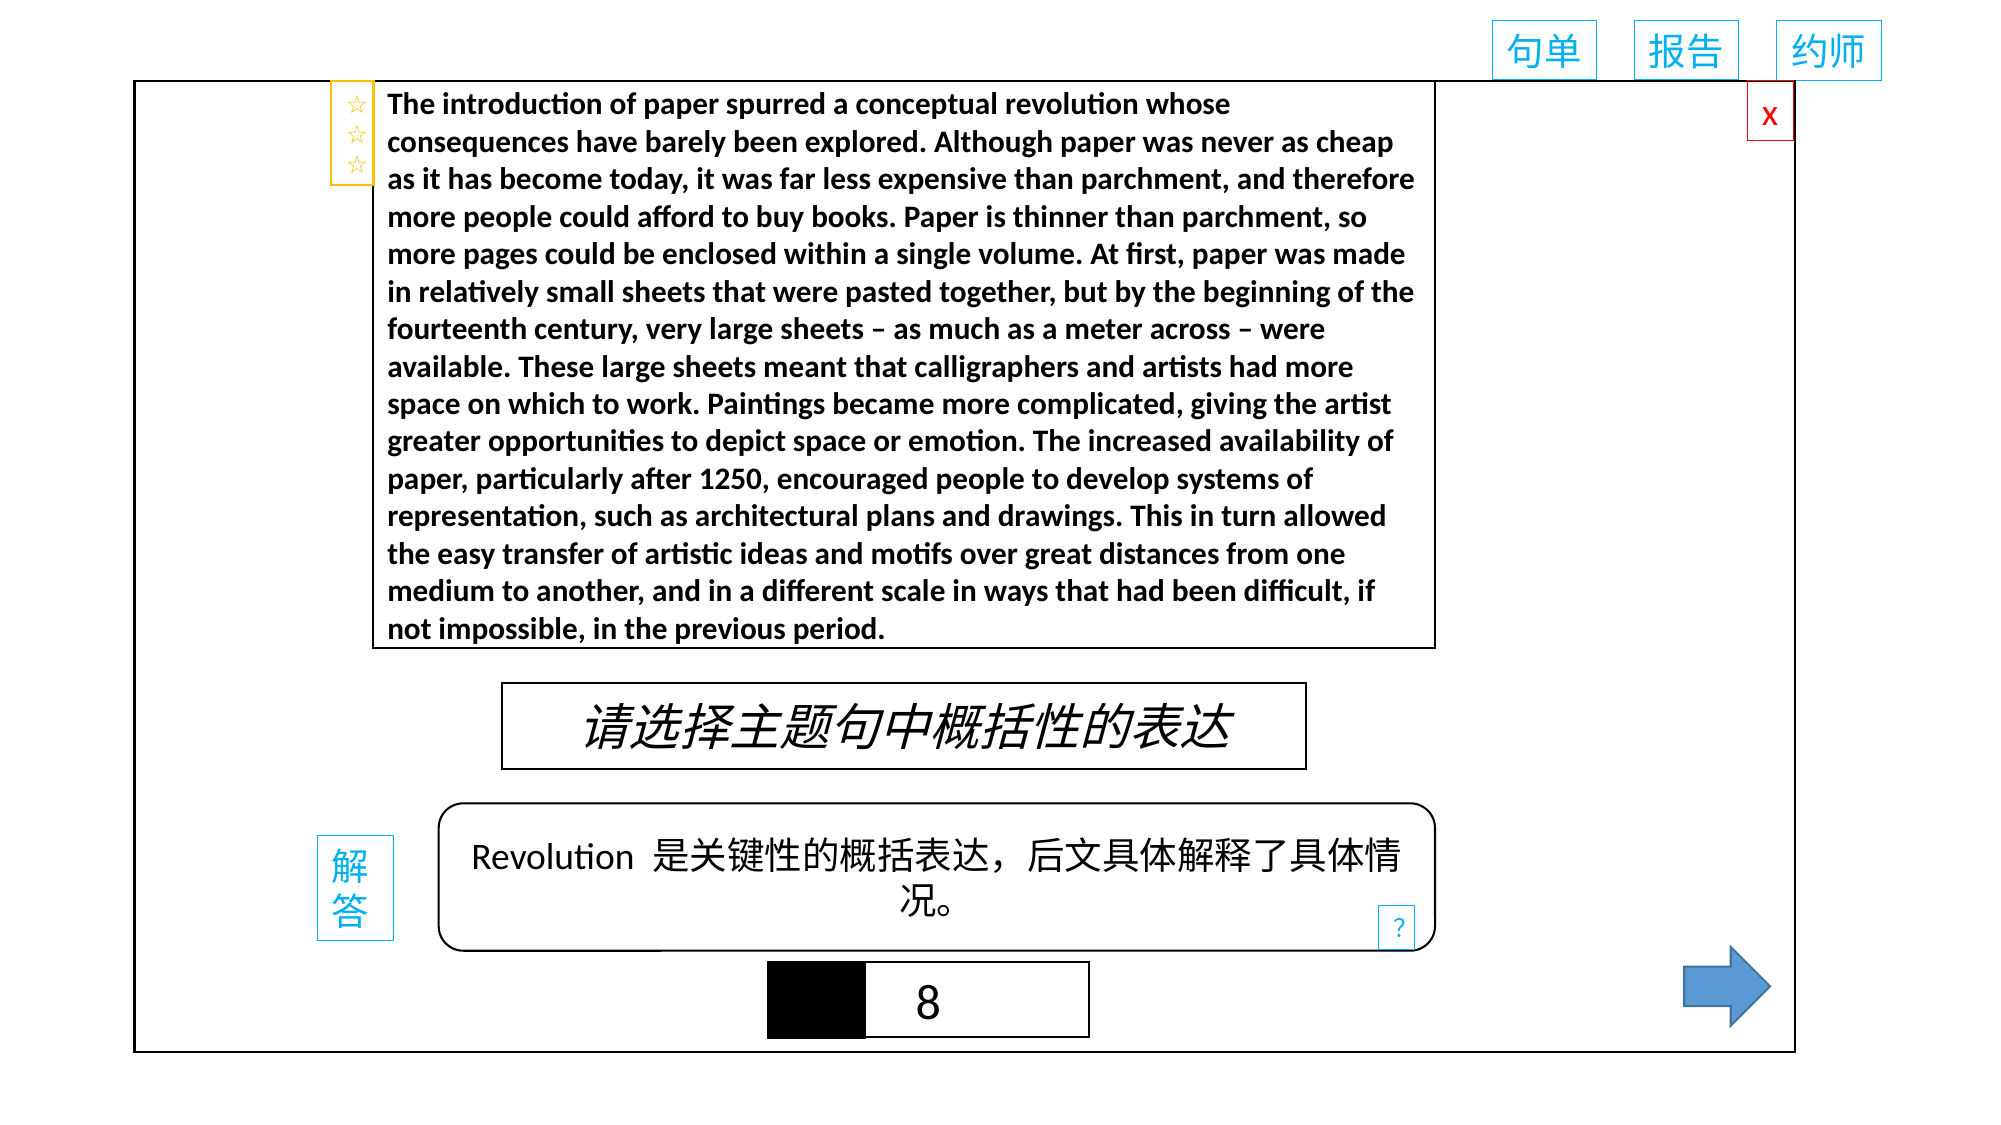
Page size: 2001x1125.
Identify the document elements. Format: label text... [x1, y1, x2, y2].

text_box 句单 [1492, 20, 1597, 80]
text_box 请选择主题句中概括性的表达 [501, 682, 1307, 770]
text_box 约师 [1776, 20, 1882, 81]
text_box Revolution 是关键性的概括表达，后文具体解释了具体情况。 [437, 802, 1437, 952]
text_box ？ [1378, 905, 1415, 950]
text_box [1683, 944, 1772, 1029]
text_box 8 [866, 961, 1090, 1038]
text_box [767, 961, 866, 1039]
text_box 解 答 [317, 835, 394, 941]
text_box [133, 80, 1796, 1053]
text_box 报告 [1634, 20, 1739, 80]
text_box The introduction of paper spurred a conceptual revolution whose consequences have barely been explored. Although paper was never as cheap as it has become today, it was far less expensive than parchment, and therefore more people could afford to buy books. Paper is thinner than parchment, so more pages could be enclosed within a single volume. At first, paper was made in relatively small sheets that were pasted together, but by the beginning of the fourteenth century, very large sheets – as much as a meter across – were available. These large sheets meant that calligraphers and artists had more space on which to work. Paintings became more complicated, giving the artist greater opportunities to depict space or emotion. The increased availability of paper, particularly after 1250, encouraged people to develop systems of representation, such as architectural plans and drawings. This in turn allowed the easy transfer of artistic ideas and motifs over great distances from one medium to another, and in a different scale in ways that had been difficult, if not impossible, in the previous period. [372, 80, 1436, 649]
text_box x [1747, 80, 1794, 141]
text_box ☆☆ ☆ [330, 80, 375, 186]
